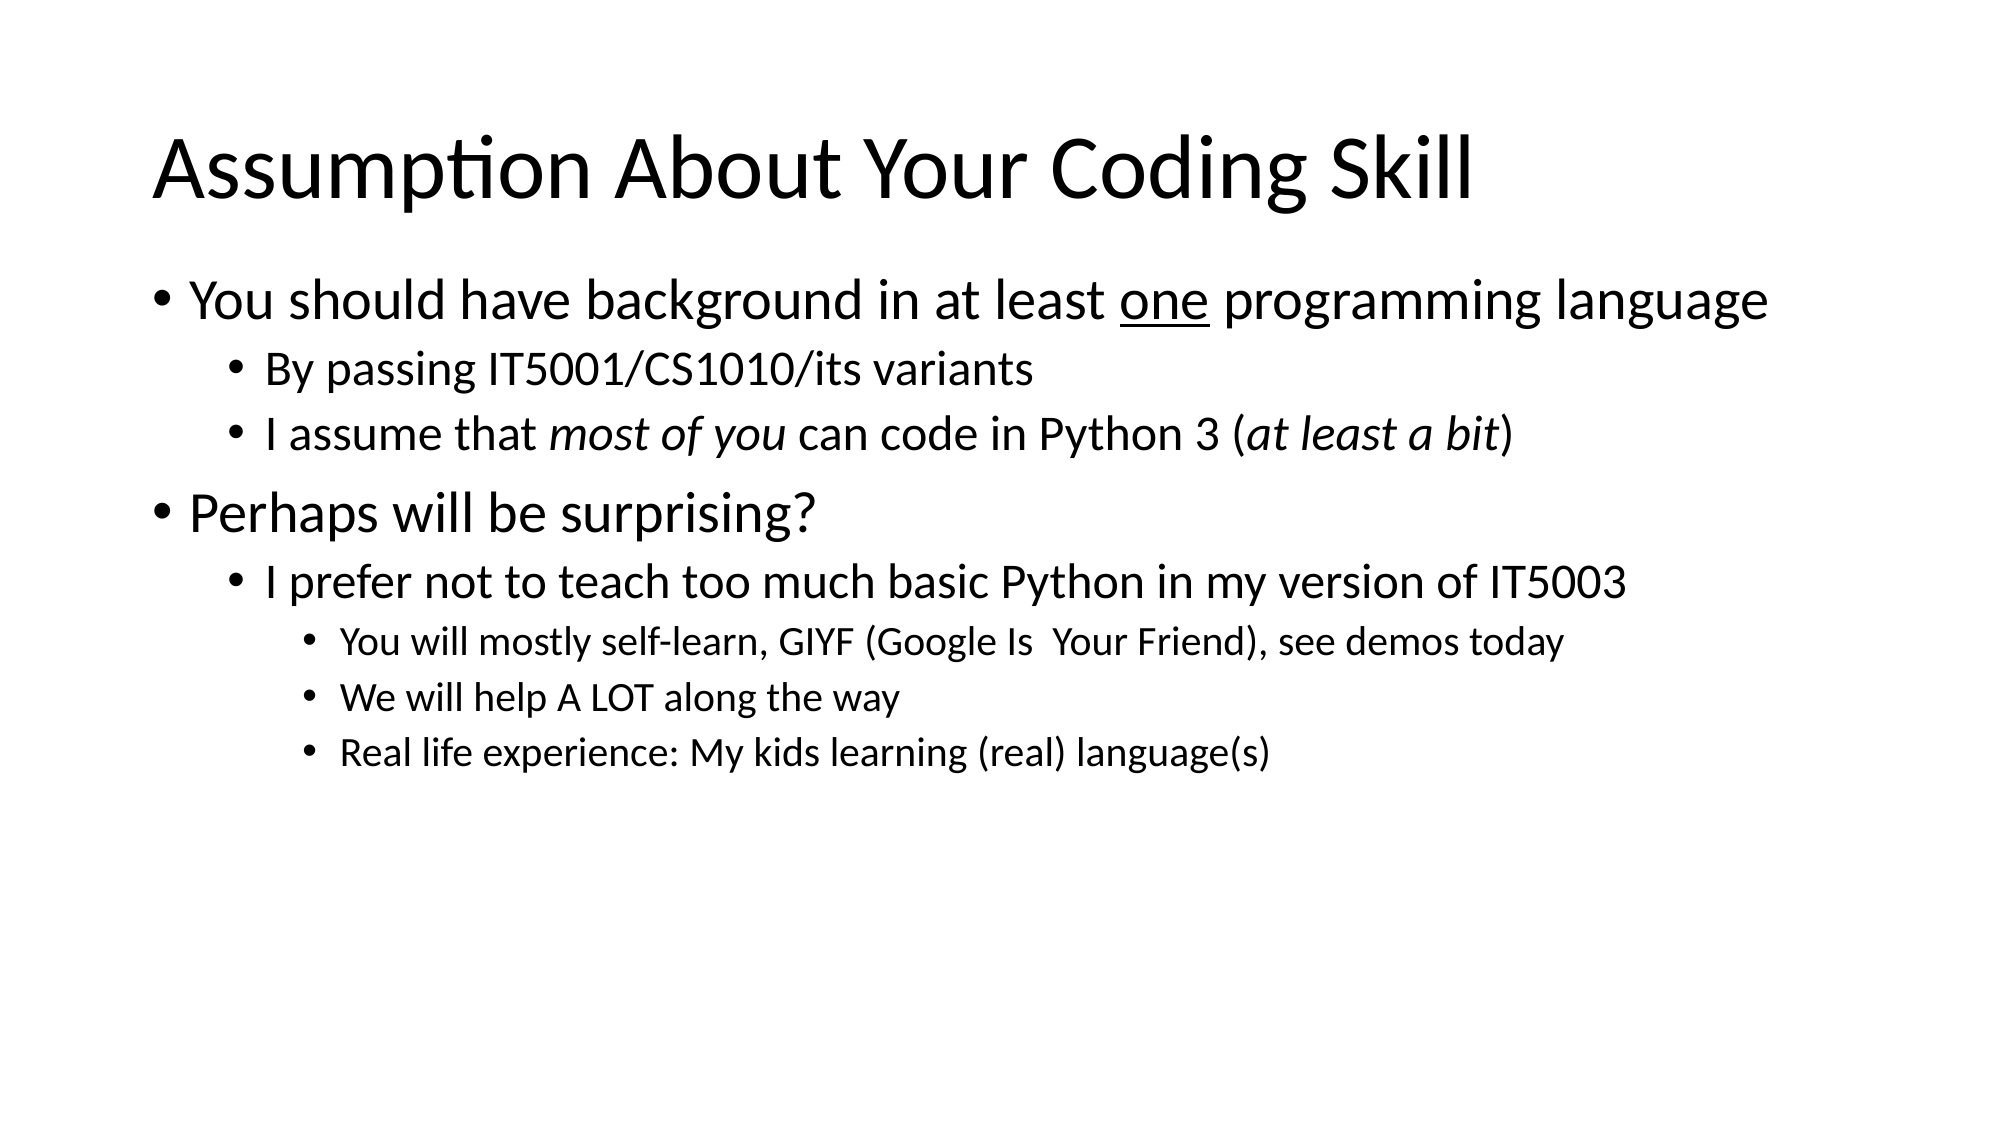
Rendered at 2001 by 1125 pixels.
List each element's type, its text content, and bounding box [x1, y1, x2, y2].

list You should have background in at least one programming language By passing IT5001/CS1010/its variants I assume that most of you can code in Python 3 (at least a bit) Perhaps will be surprising? I prefer not to teach too much basic Python in my version of IT5003 You will mostly self-learn, GIYF (Google Is Your Friend), see demos today We will help A LOT along the way Real life experience: My kids learning (real) language(s) [137, 261, 1863, 1088]
title Assumption About Your Coding Skill [137, 59, 1863, 261]
